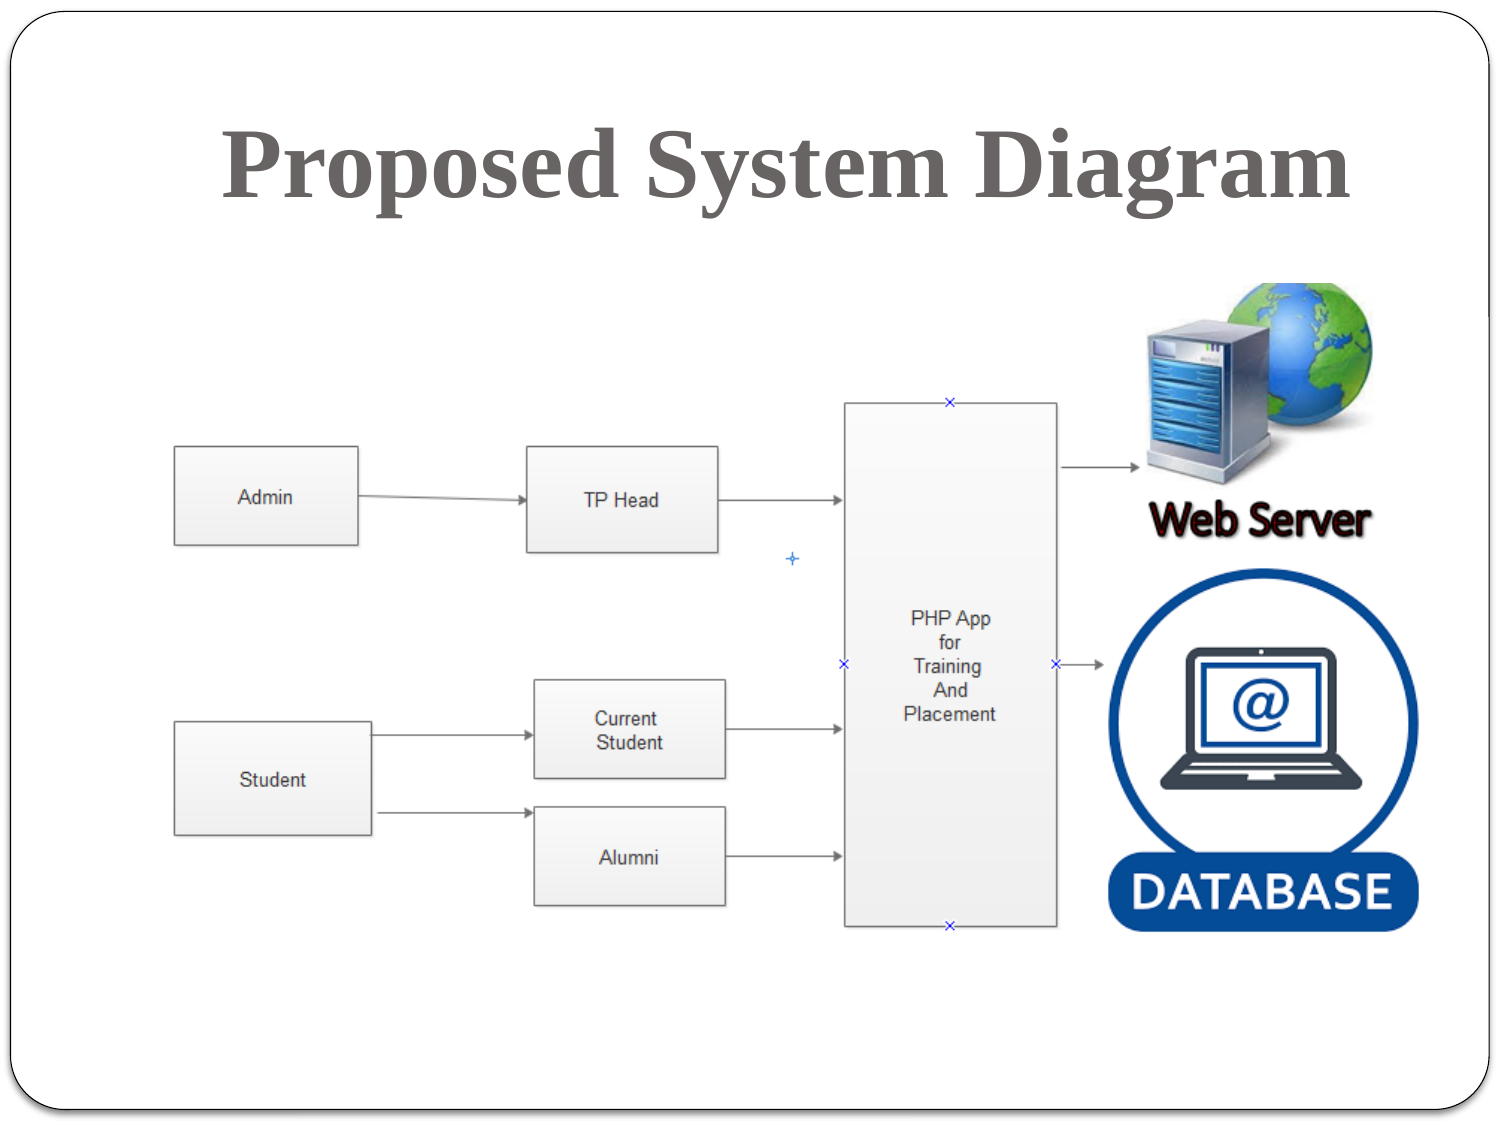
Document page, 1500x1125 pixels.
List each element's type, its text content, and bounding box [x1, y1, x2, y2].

title Proposed System Diagram [150, 45, 1425, 233]
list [149, 283, 1426, 942]
